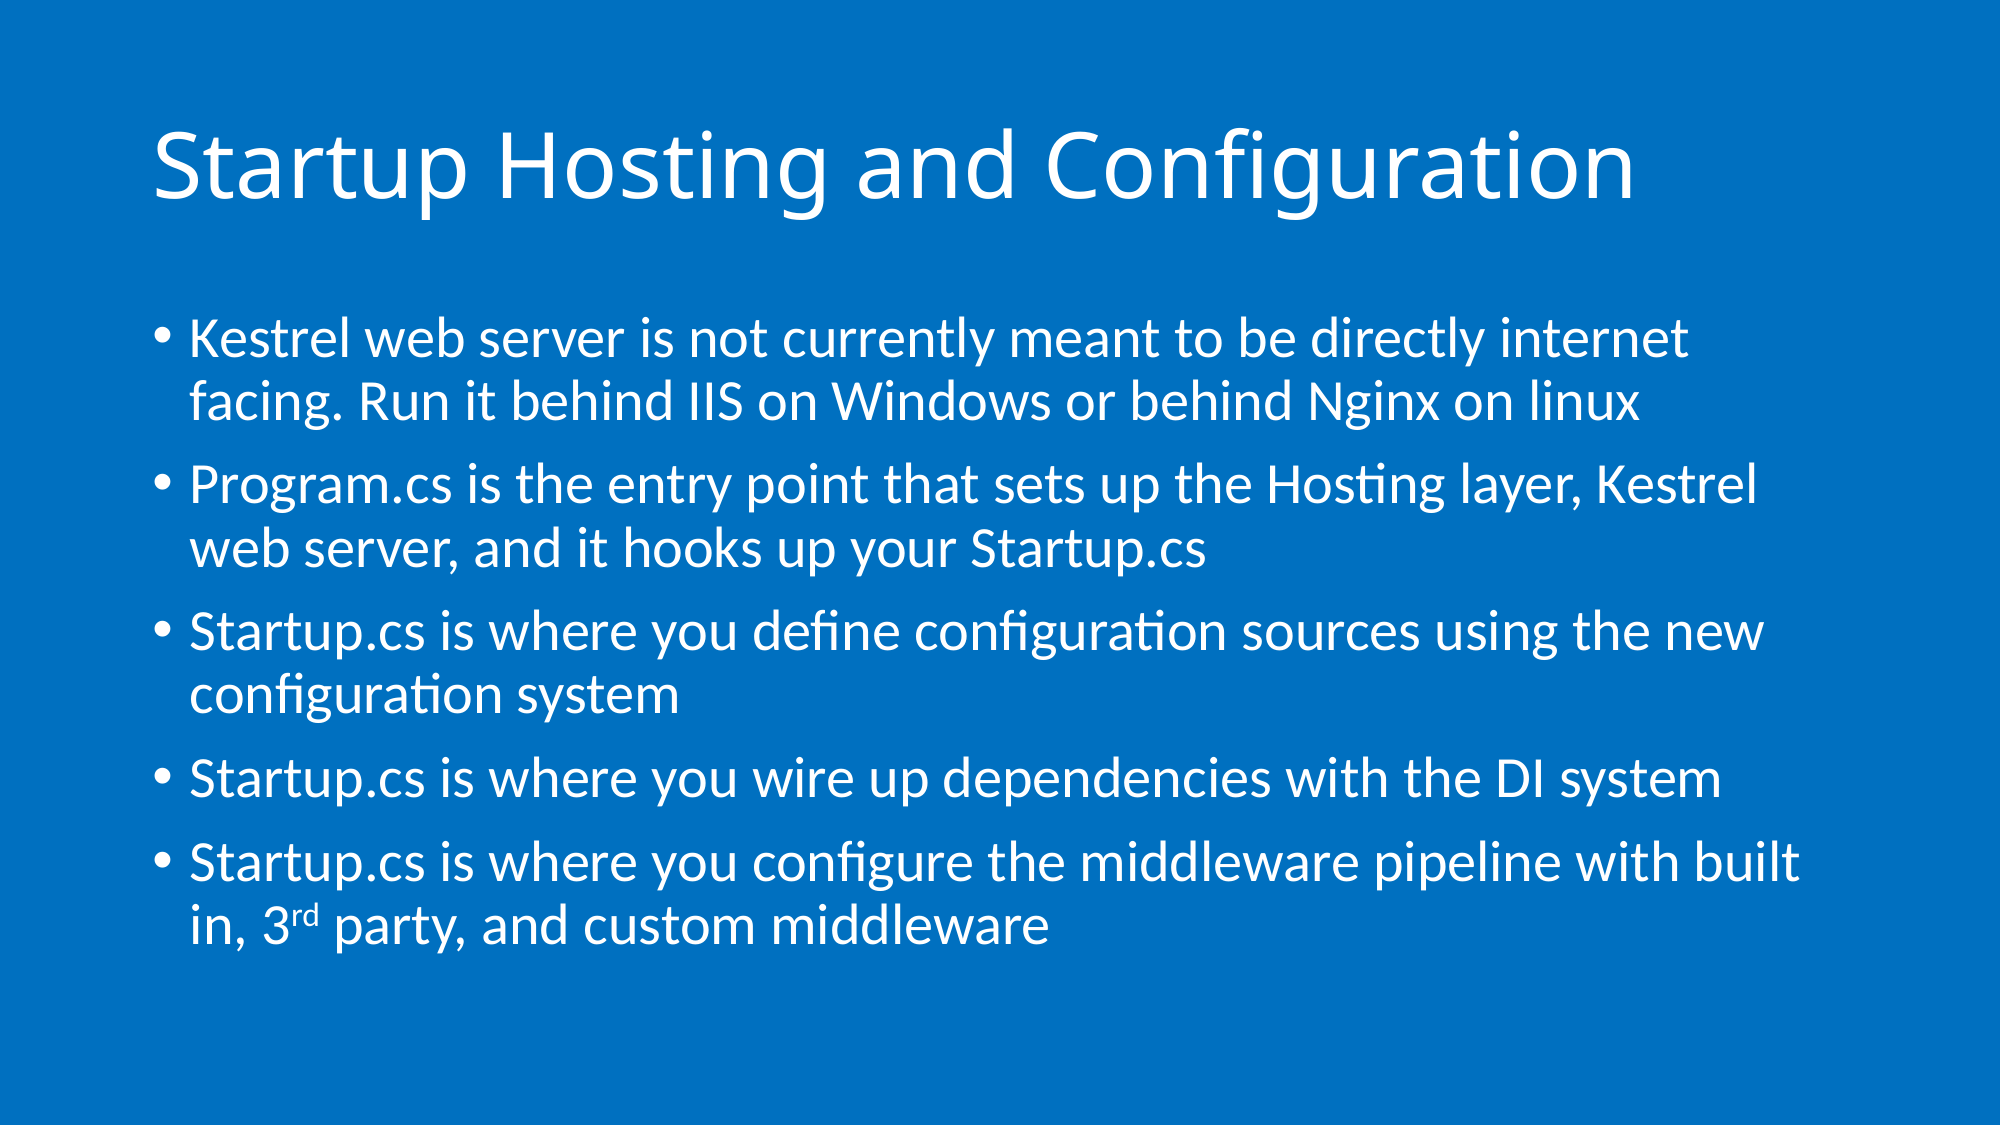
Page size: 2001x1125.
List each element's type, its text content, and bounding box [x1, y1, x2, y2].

title Startup Hosting and Configuration [137, 59, 1863, 278]
list Kestrel web server is not currently meant to be directly internet facing. Run it behind IIS on Windows or behind Nginx on linux Program.cs is the entry point that sets up the Hosting layer, Kestrel web server, and it hooks up your Startup.cs Startup.cs is where you define configuration sources using the new configuration system Startup.cs is where you wire up dependencies with the DI system Startup.cs is where you configure the middleware pipeline with built in, 3rd party, and custom middleware [137, 299, 1863, 1014]
